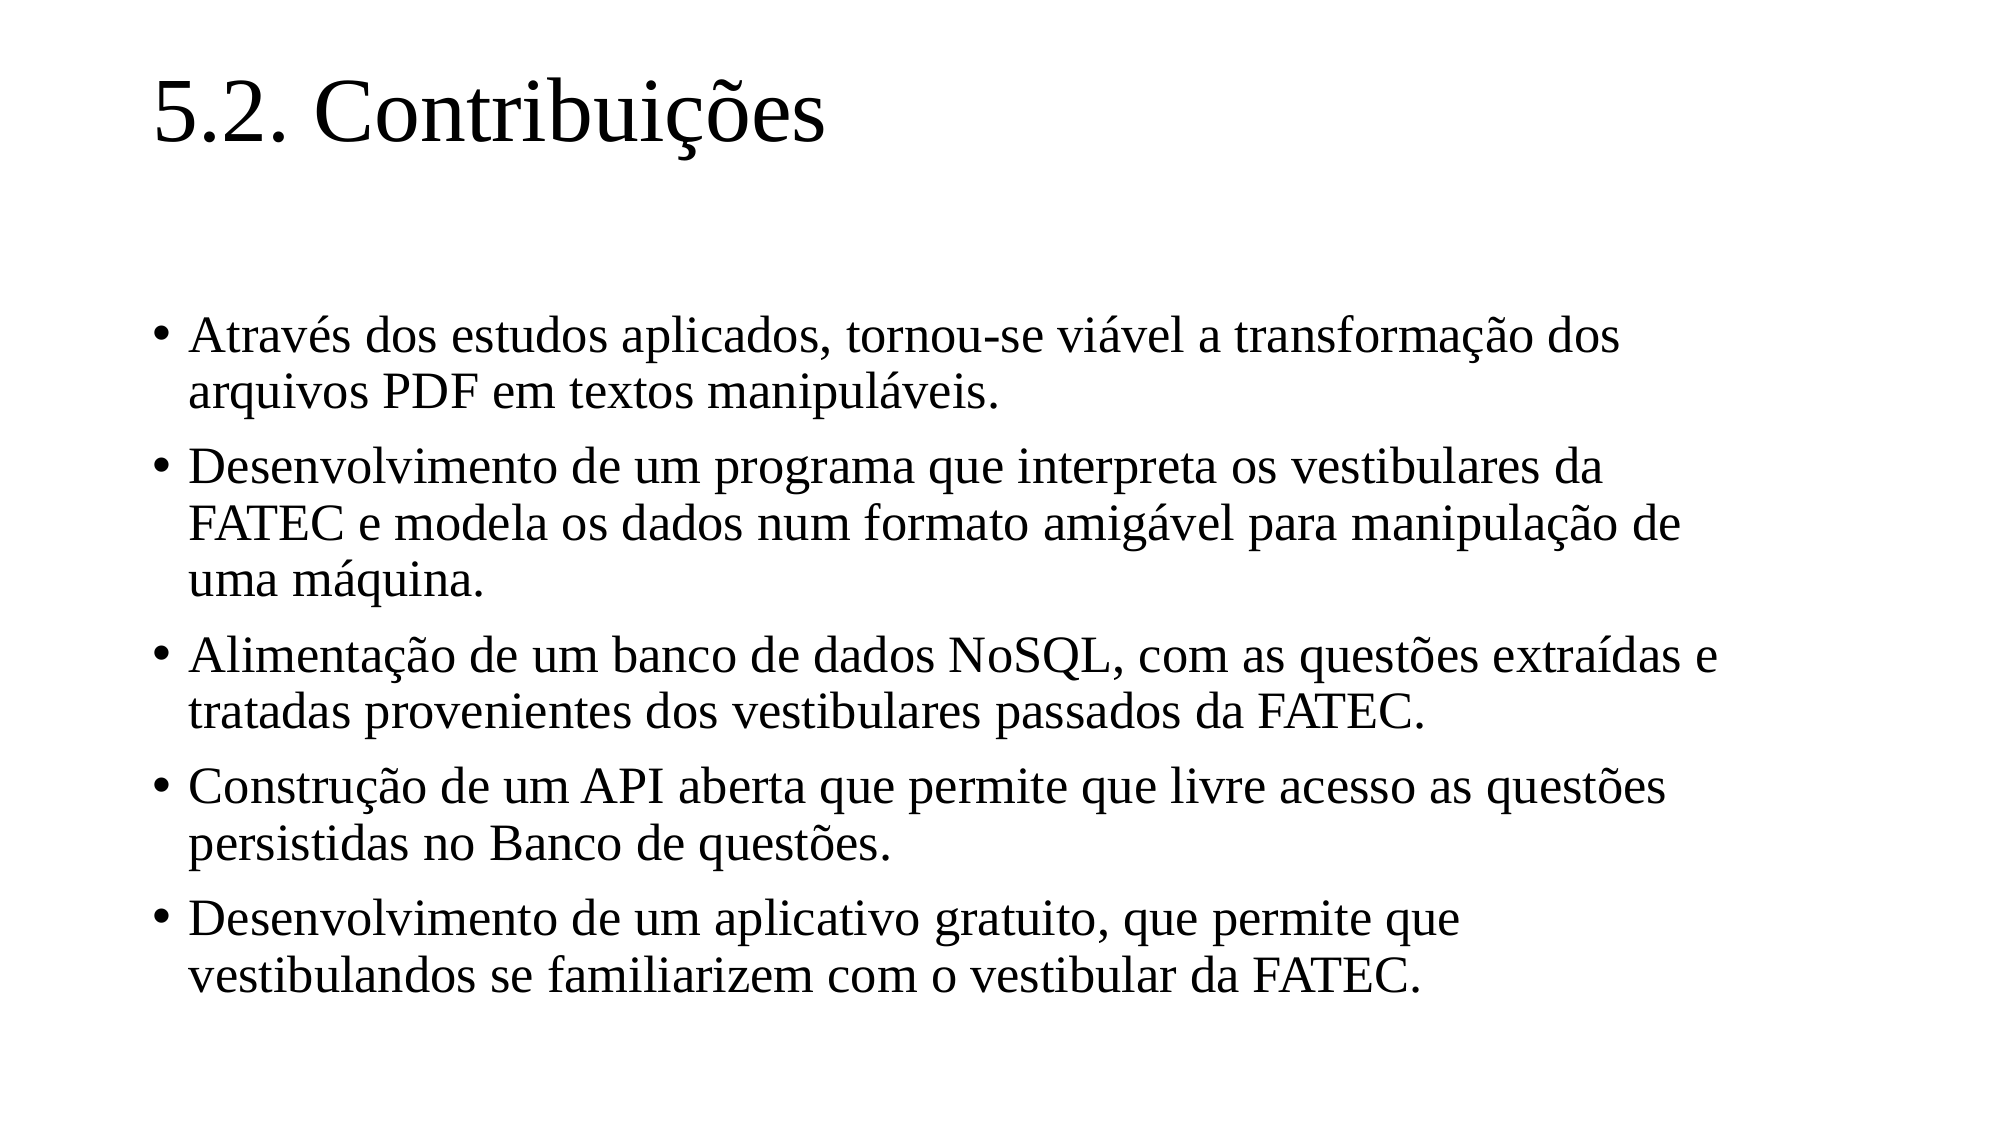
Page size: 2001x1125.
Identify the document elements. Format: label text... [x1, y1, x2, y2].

title 5.2. Contribuições [137, 3, 1863, 221]
list Através dos estudos aplicados, tornou-se viável a transformação dos arquivos PDF em textos manipuláveis. Desenvolvimento de um programa que interpreta os vestibulares da FATEC e modela os dados num formato amigável para manipulação de uma máquina. Alimentação de um banco de dados NoSQL, com as questões extraídas e tratadas provenientes dos vestibulares passados da FATEC. Construção de um API aberta que permite que livre acesso as questões persistidas no Banco de questões. Desenvolvimento de um aplicativo gratuito, que permite que vestibulandos se familiarizem com o vestibular da FATEC. [137, 299, 1740, 1014]
